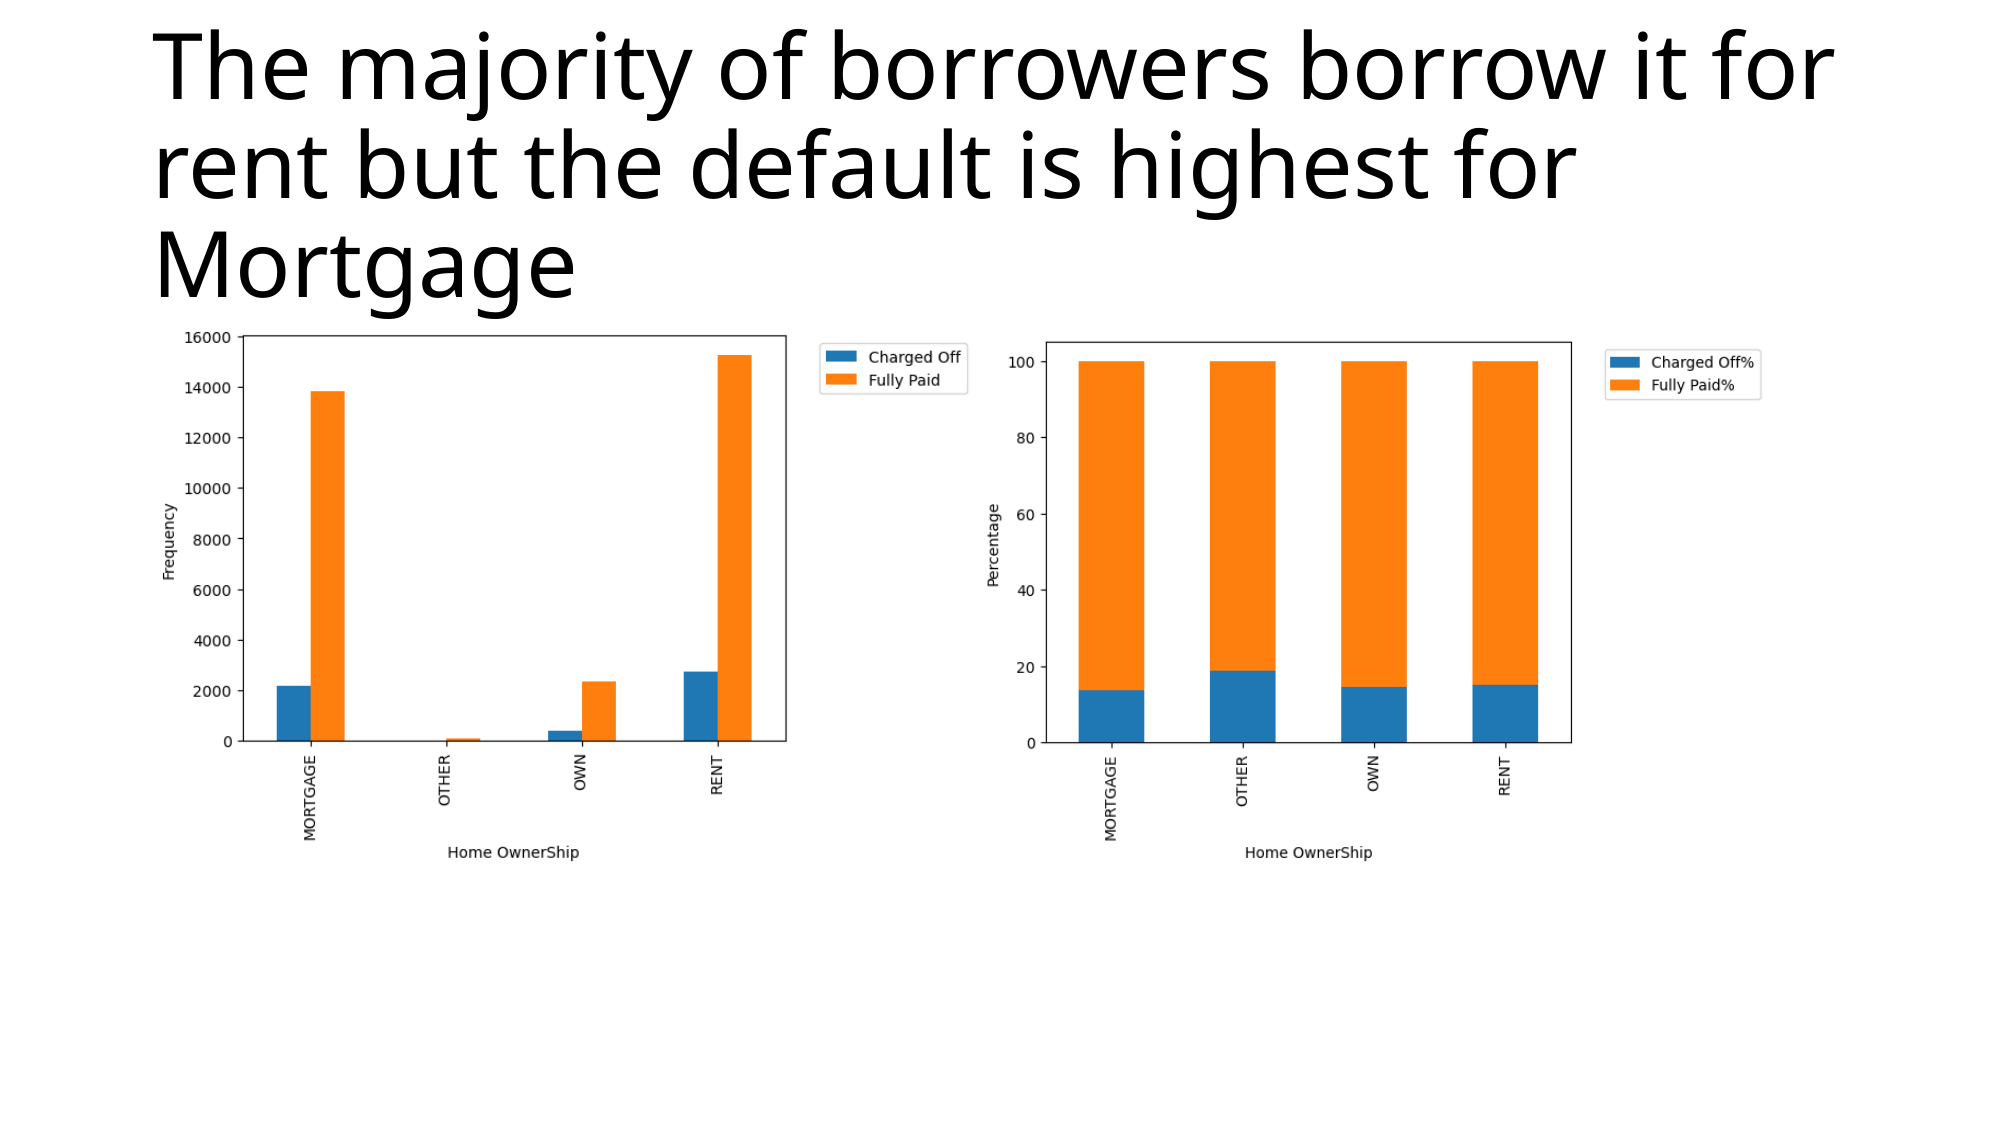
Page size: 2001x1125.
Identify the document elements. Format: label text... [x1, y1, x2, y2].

picture [151, 320, 1770, 871]
title The majority of borrowers borrow it for rent but the default is highest for Mortgage [137, 59, 1863, 278]
